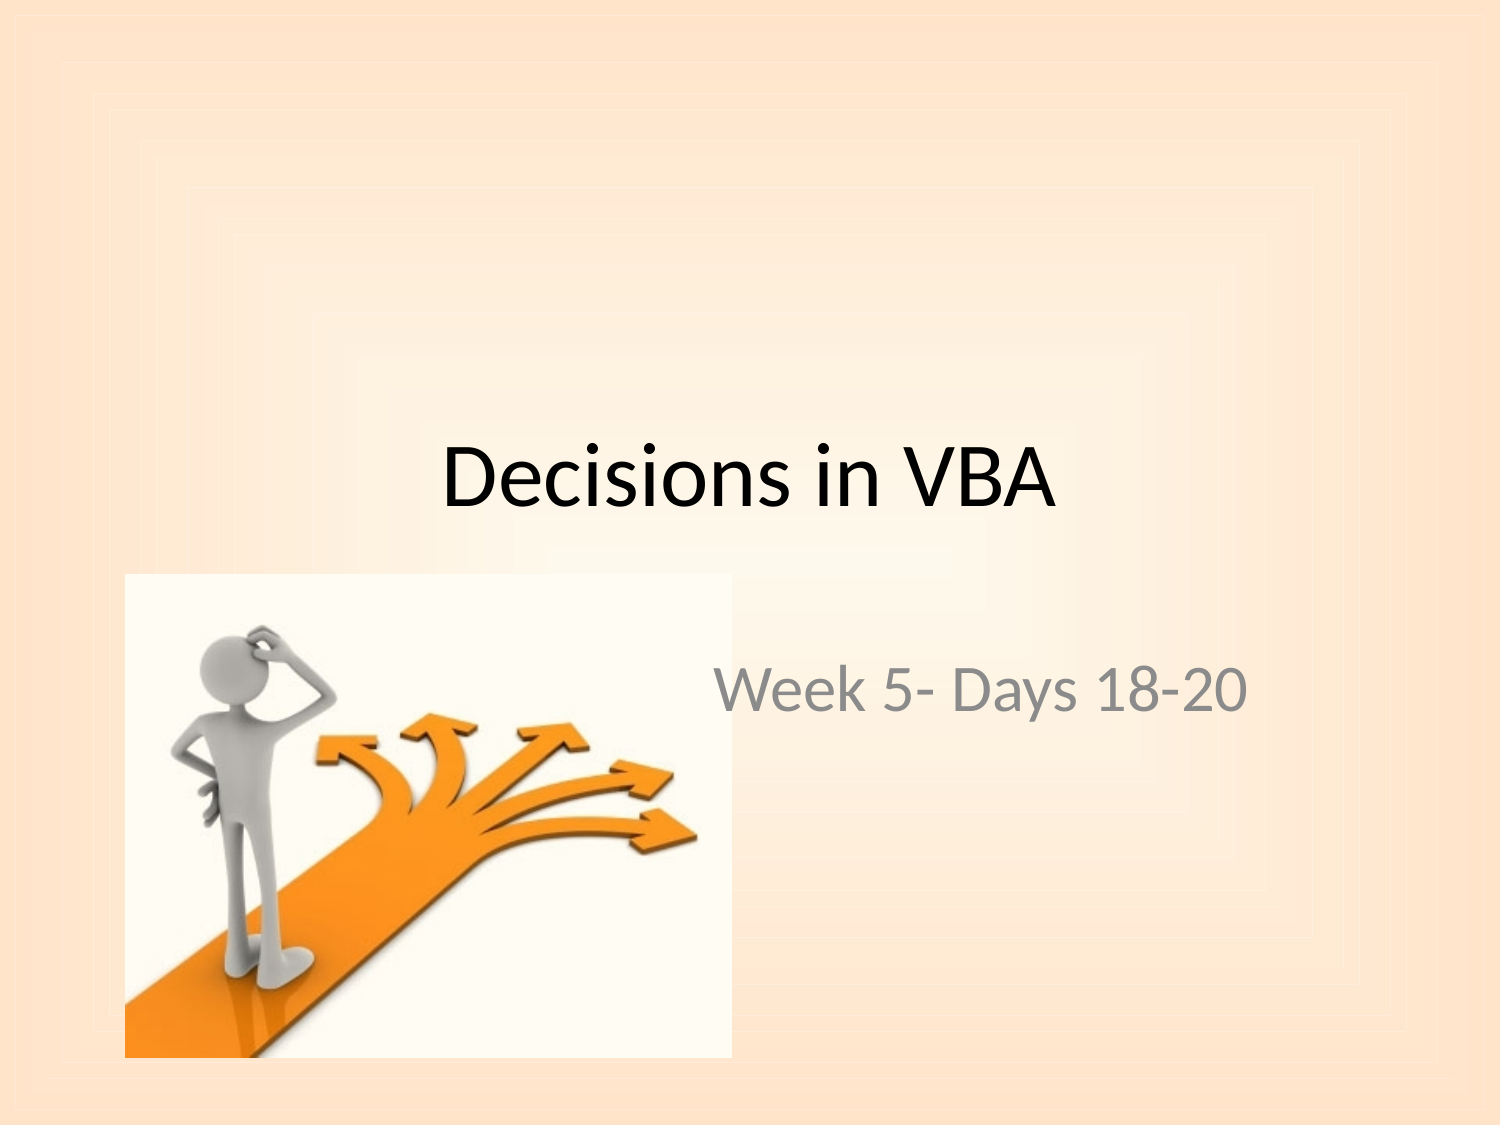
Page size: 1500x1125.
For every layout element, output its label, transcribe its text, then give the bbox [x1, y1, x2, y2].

subtitle Week 5- Days 18-20 [735, 637, 1275, 925]
title Decisions in VBA [112, 349, 1388, 591]
picture [124, 574, 732, 1059]
